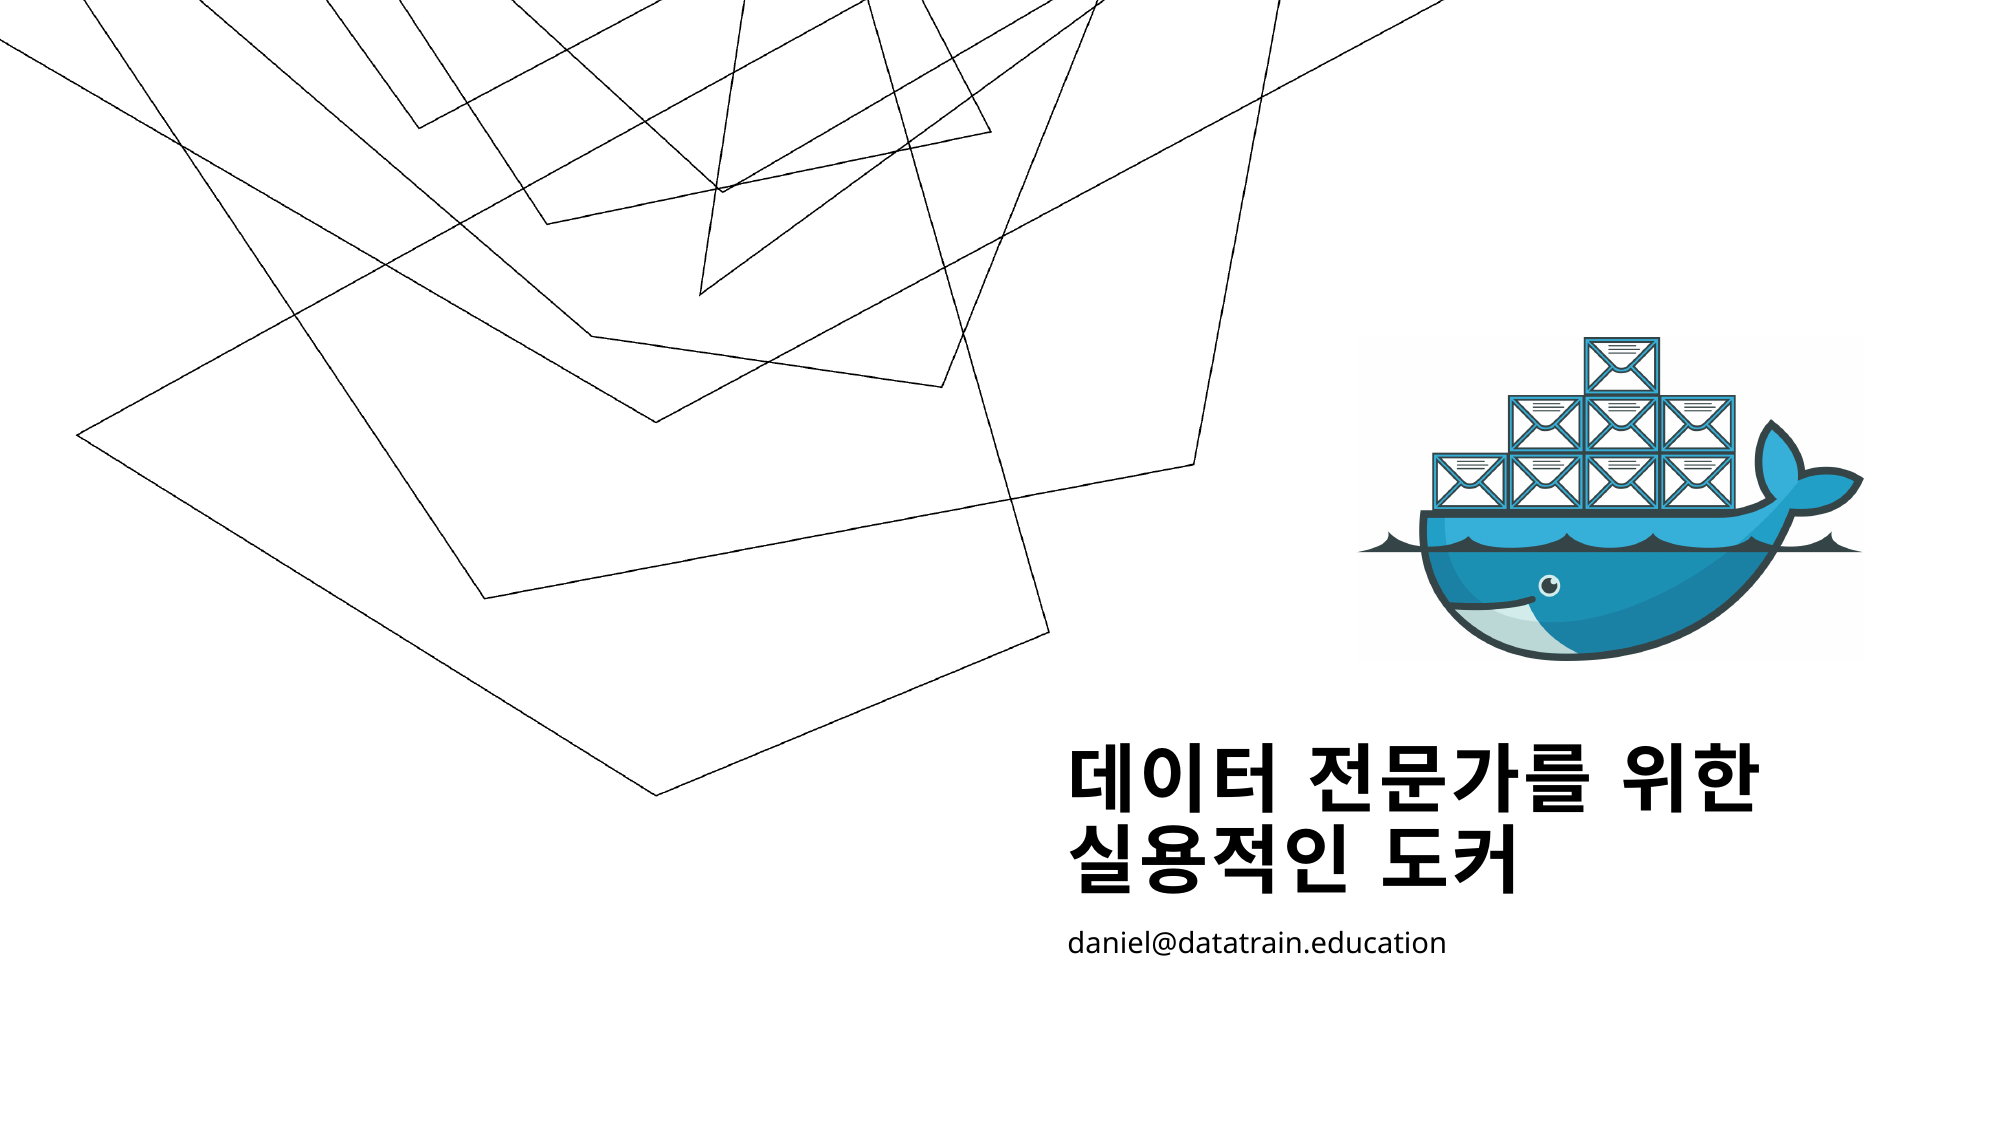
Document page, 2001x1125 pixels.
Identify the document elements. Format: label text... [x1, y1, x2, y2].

picture [0, 0, 1864, 830]
title 데이터 전문가를 위한 실용적인 도커 [1052, 727, 1864, 912]
subtitle daniel@datatrain.education [1052, 916, 1864, 982]
